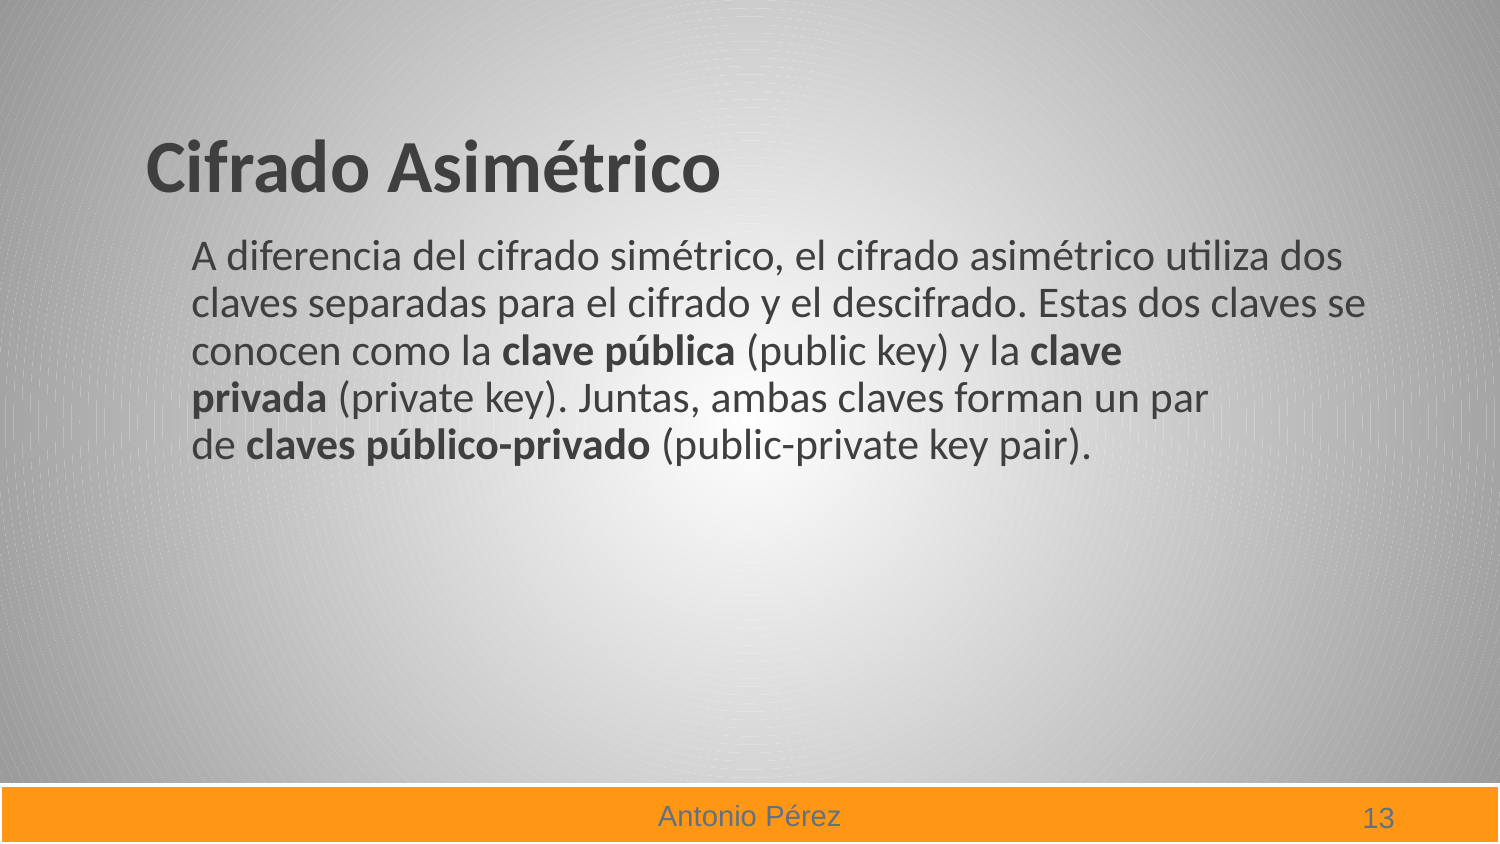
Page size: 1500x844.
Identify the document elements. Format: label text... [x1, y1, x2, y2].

title Cifrado Asimétrico [135, 35, 1373, 214]
list A diferencia del cifrado simétrico, el cifrado asimétrico utiliza dos claves separadas para el cifrado y el descifrado. Estas dos claves se conocen como la clave pública (public key) y la clave privada (private key). Juntas, ambas claves forman un par de claves público-privado (public-private key pair). [135, 227, 1373, 723]
